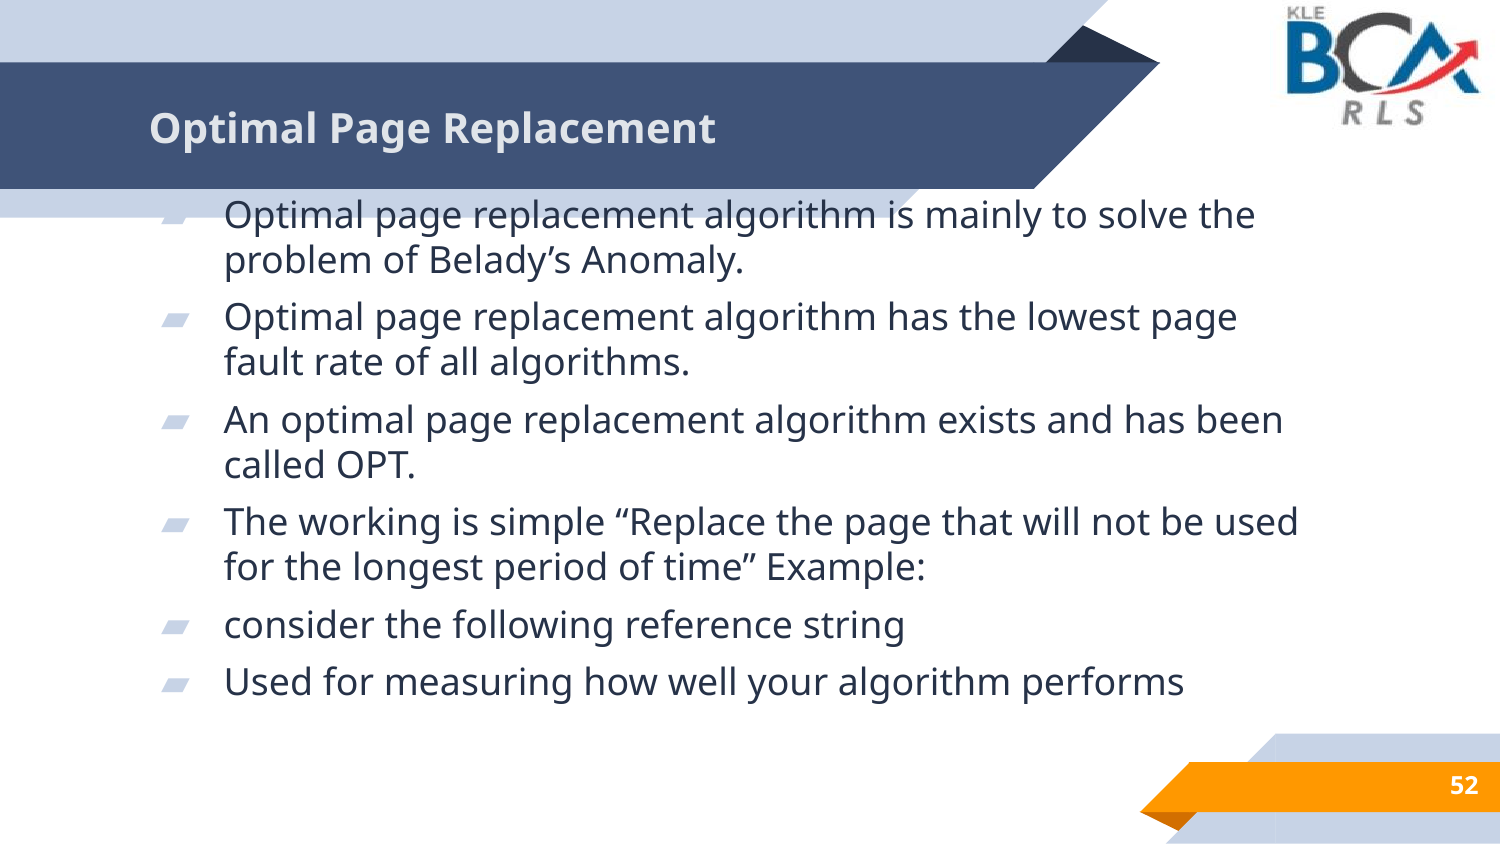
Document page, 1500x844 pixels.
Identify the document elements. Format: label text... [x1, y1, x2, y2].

slide_number 52 [1249, 760, 1494, 813]
list Optimal page replacement algorithm is mainly to solve the problem of Belady’s Anomaly. Optimal page replacement algorithm has the lowest page fault rate of all algorithms. An optimal page replacement algorithm exists and has been called OPT. The working is simple “Replace the page that will not be used for the longest period of time” Example: consider the following reference string Used for measuring how well your algorithm performs [133, 217, 1338, 734]
picture [1270, 0, 1500, 135]
title Optimal Page Replacement [133, 64, 1035, 190]
